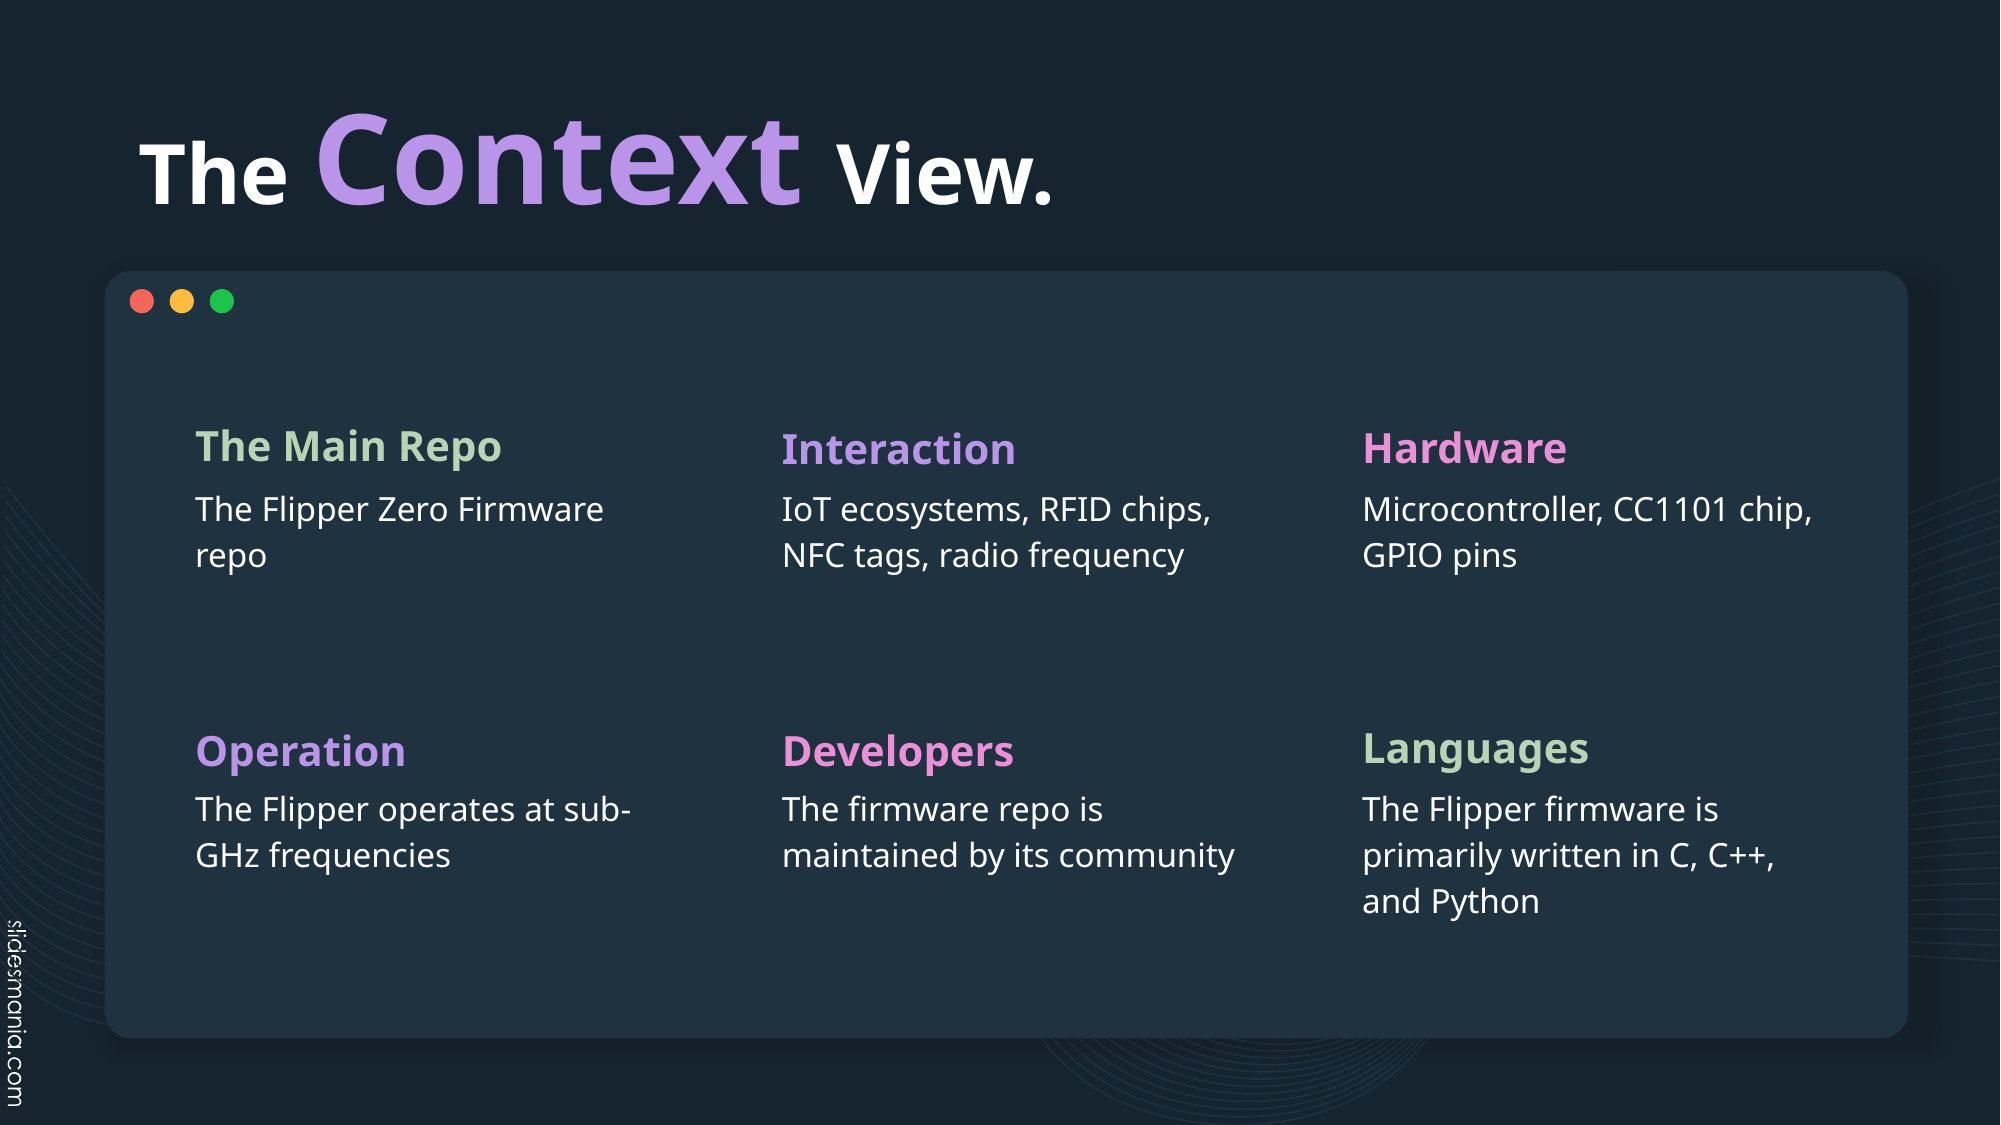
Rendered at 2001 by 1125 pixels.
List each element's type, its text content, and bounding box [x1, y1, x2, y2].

list The Flipper operates at sub-GHz frequencies [175, 762, 671, 900]
subtitle Hardware [1342, 393, 1838, 462]
list IoT ecosystems, RFID chips, NFC tags, radio frequency [761, 462, 1257, 600]
subtitle Languages [1342, 693, 1838, 794]
list The Flipper firmware is primarily written in C, C++, and Python [1342, 794, 1838, 900]
subtitle The Main Repo [175, 392, 671, 462]
list The Flipper Zero Firmware repo [175, 462, 671, 600]
list The firmware repo is maintained by its community [761, 762, 1257, 900]
title The Context View. [118, 59, 1909, 186]
list Microcontroller, CC1101 chip, GPIO pins [1342, 462, 1838, 600]
subtitle Interaction [761, 395, 1257, 462]
subtitle Operation [175, 697, 671, 762]
subtitle Developers [761, 697, 1257, 762]
